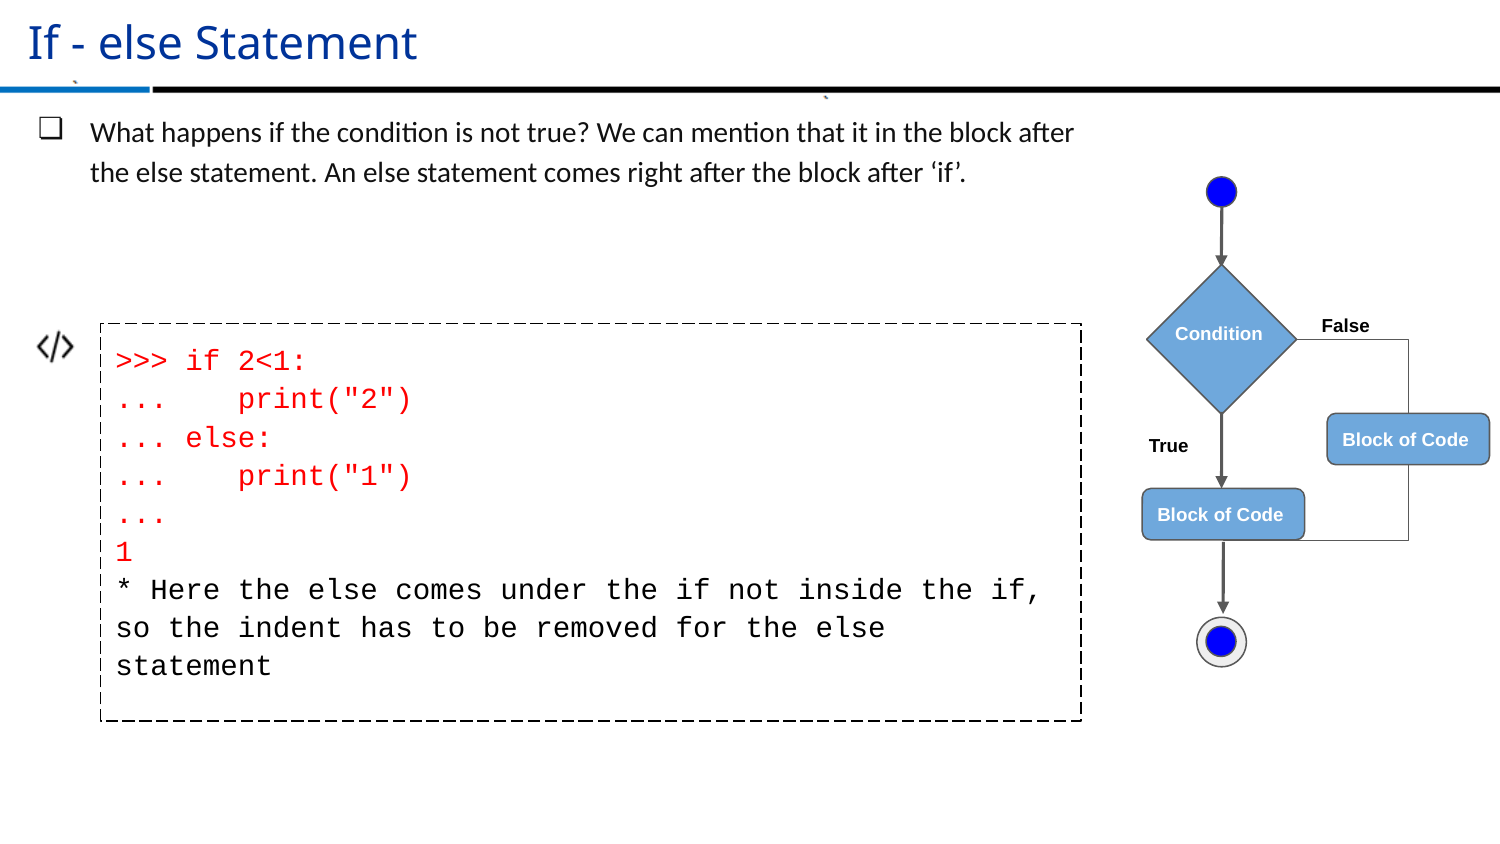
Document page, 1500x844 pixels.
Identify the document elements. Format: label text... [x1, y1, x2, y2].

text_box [1296, 339, 1409, 413]
text_box Condition [1160, 307, 1287, 348]
text_box [1179, 268, 1265, 307]
text_box What happens if the condition is not true? We can mention that it in the block after the else statement. An else statement comes right after the block after ‘if’. [0, 124, 1116, 220]
text_box [1206, 176, 1237, 207]
text_box If - else Statement [12, 6, 939, 62]
text_box True [1133, 418, 1217, 459]
picture [0, 63, 1500, 116]
text_box False [1306, 299, 1399, 337]
text_box Block of Code [1357, 412, 1490, 443]
text_box Block of Code [1142, 487, 1272, 518]
text_box [1357, 443, 1490, 465]
text_box [1206, 626, 1237, 657]
text_box [1146, 326, 1296, 413]
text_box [1278, 409, 1354, 595]
picture [34, 322, 76, 369]
text_box >>> if 2<1: ... print("2") ... else: ... print("1") ... 1 * Here the else comes under the if not inside the if, so the indent has to be removed for the else statement [100, 323, 1081, 721]
text_box [1196, 617, 1247, 667]
text_box [1142, 518, 1272, 540]
